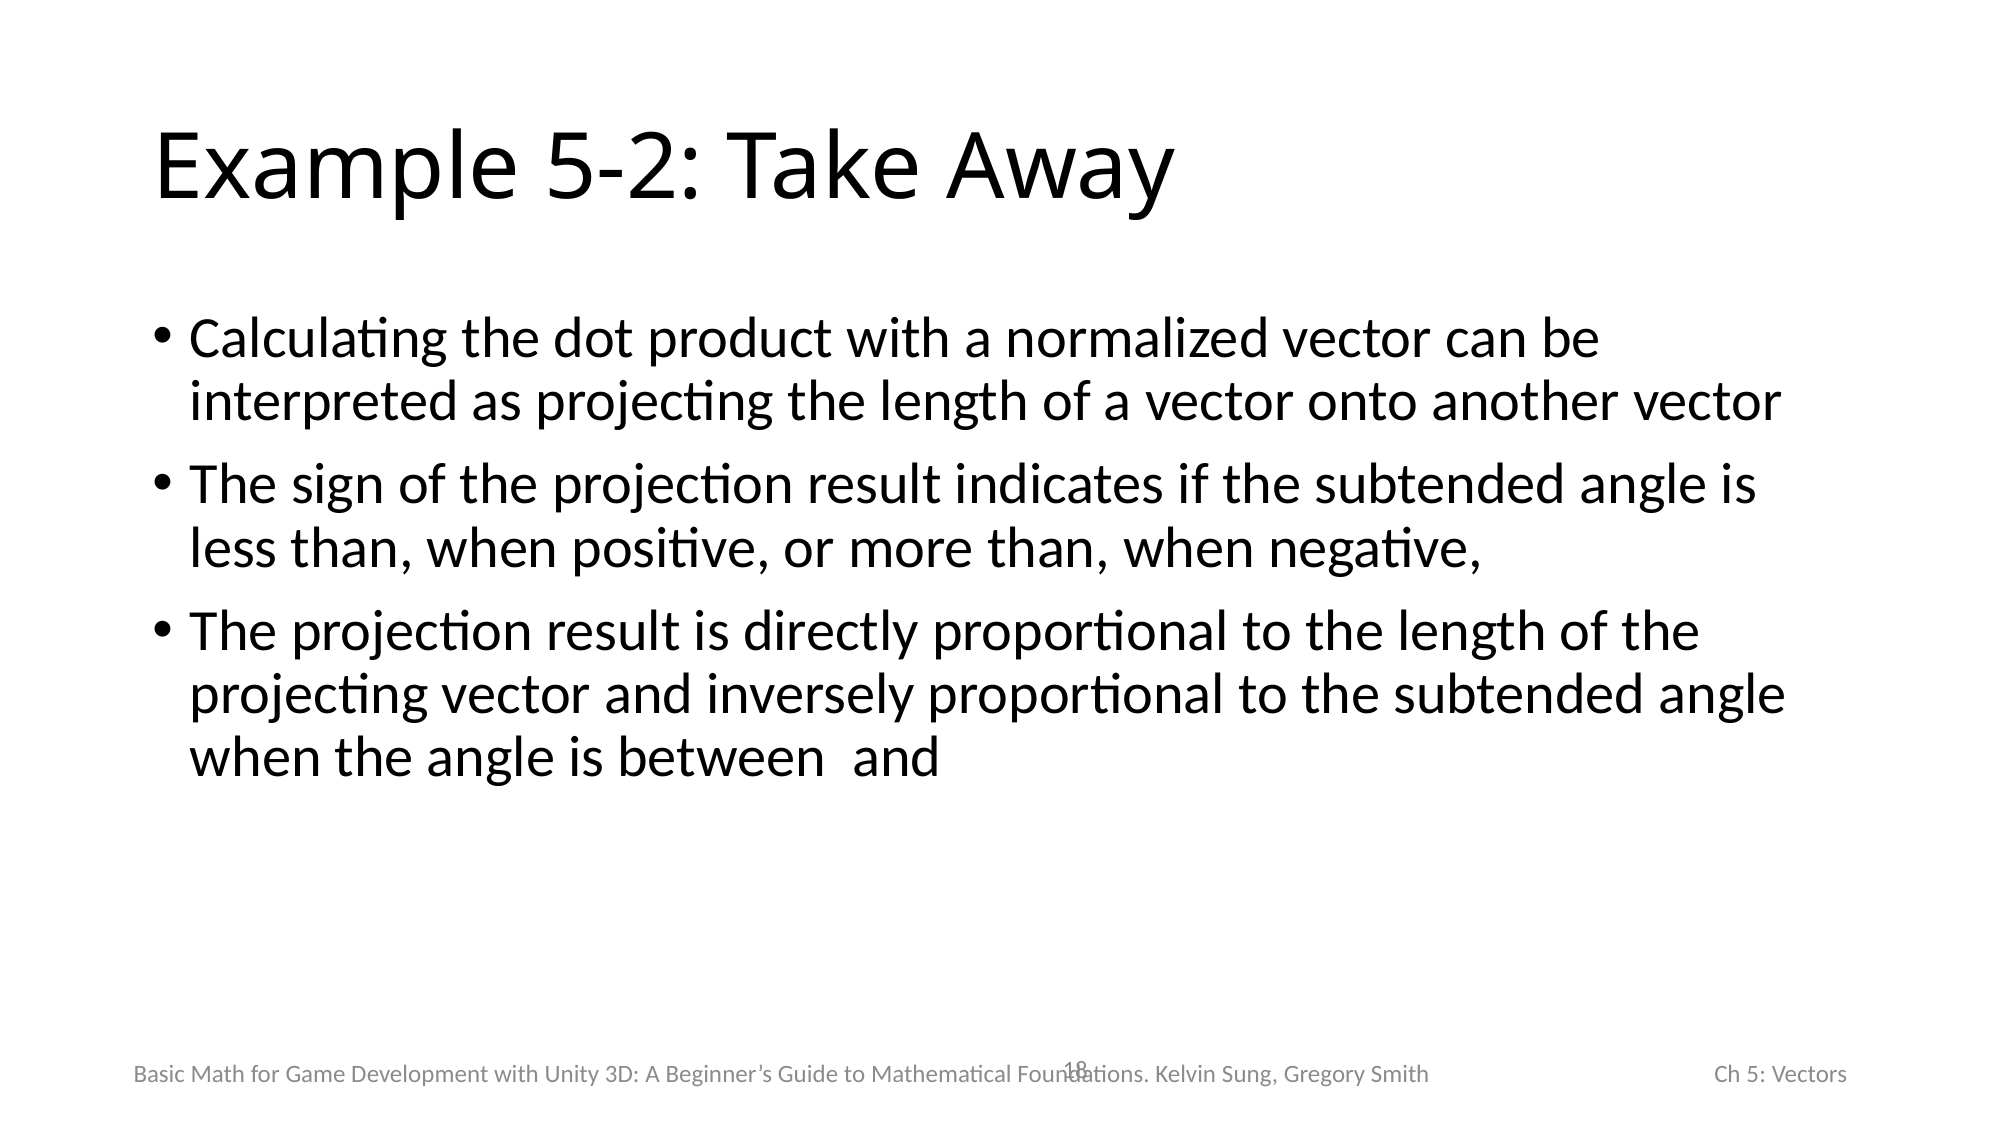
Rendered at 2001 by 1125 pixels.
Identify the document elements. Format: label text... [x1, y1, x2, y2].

title Example 5-2: Take Away [137, 59, 1863, 278]
